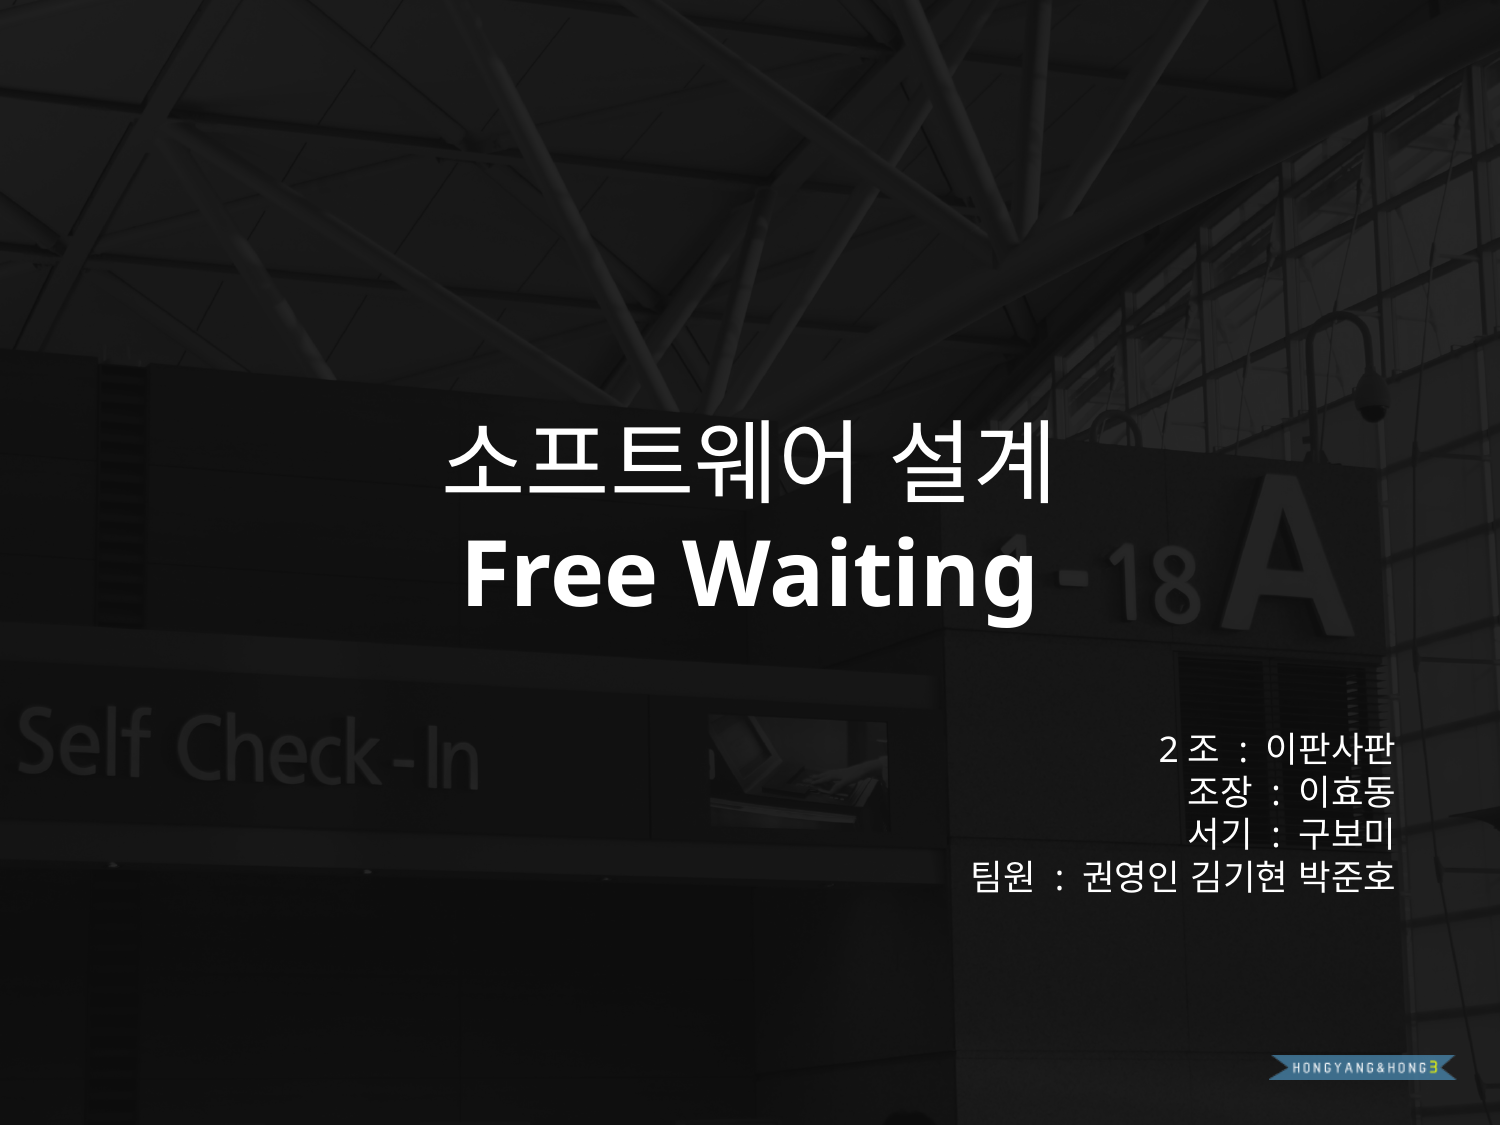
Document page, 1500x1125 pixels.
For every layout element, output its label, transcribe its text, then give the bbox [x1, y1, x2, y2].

text_box 소프트웨어 설계 Free Waiting [0, 397, 1500, 632]
picture [1269, 1055, 1457, 1080]
text_box 2조 : 이판사판 조장 : 이효동 서기 : 구보미 팀원 : 권영인 김기현 박준호 [714, 720, 1412, 905]
